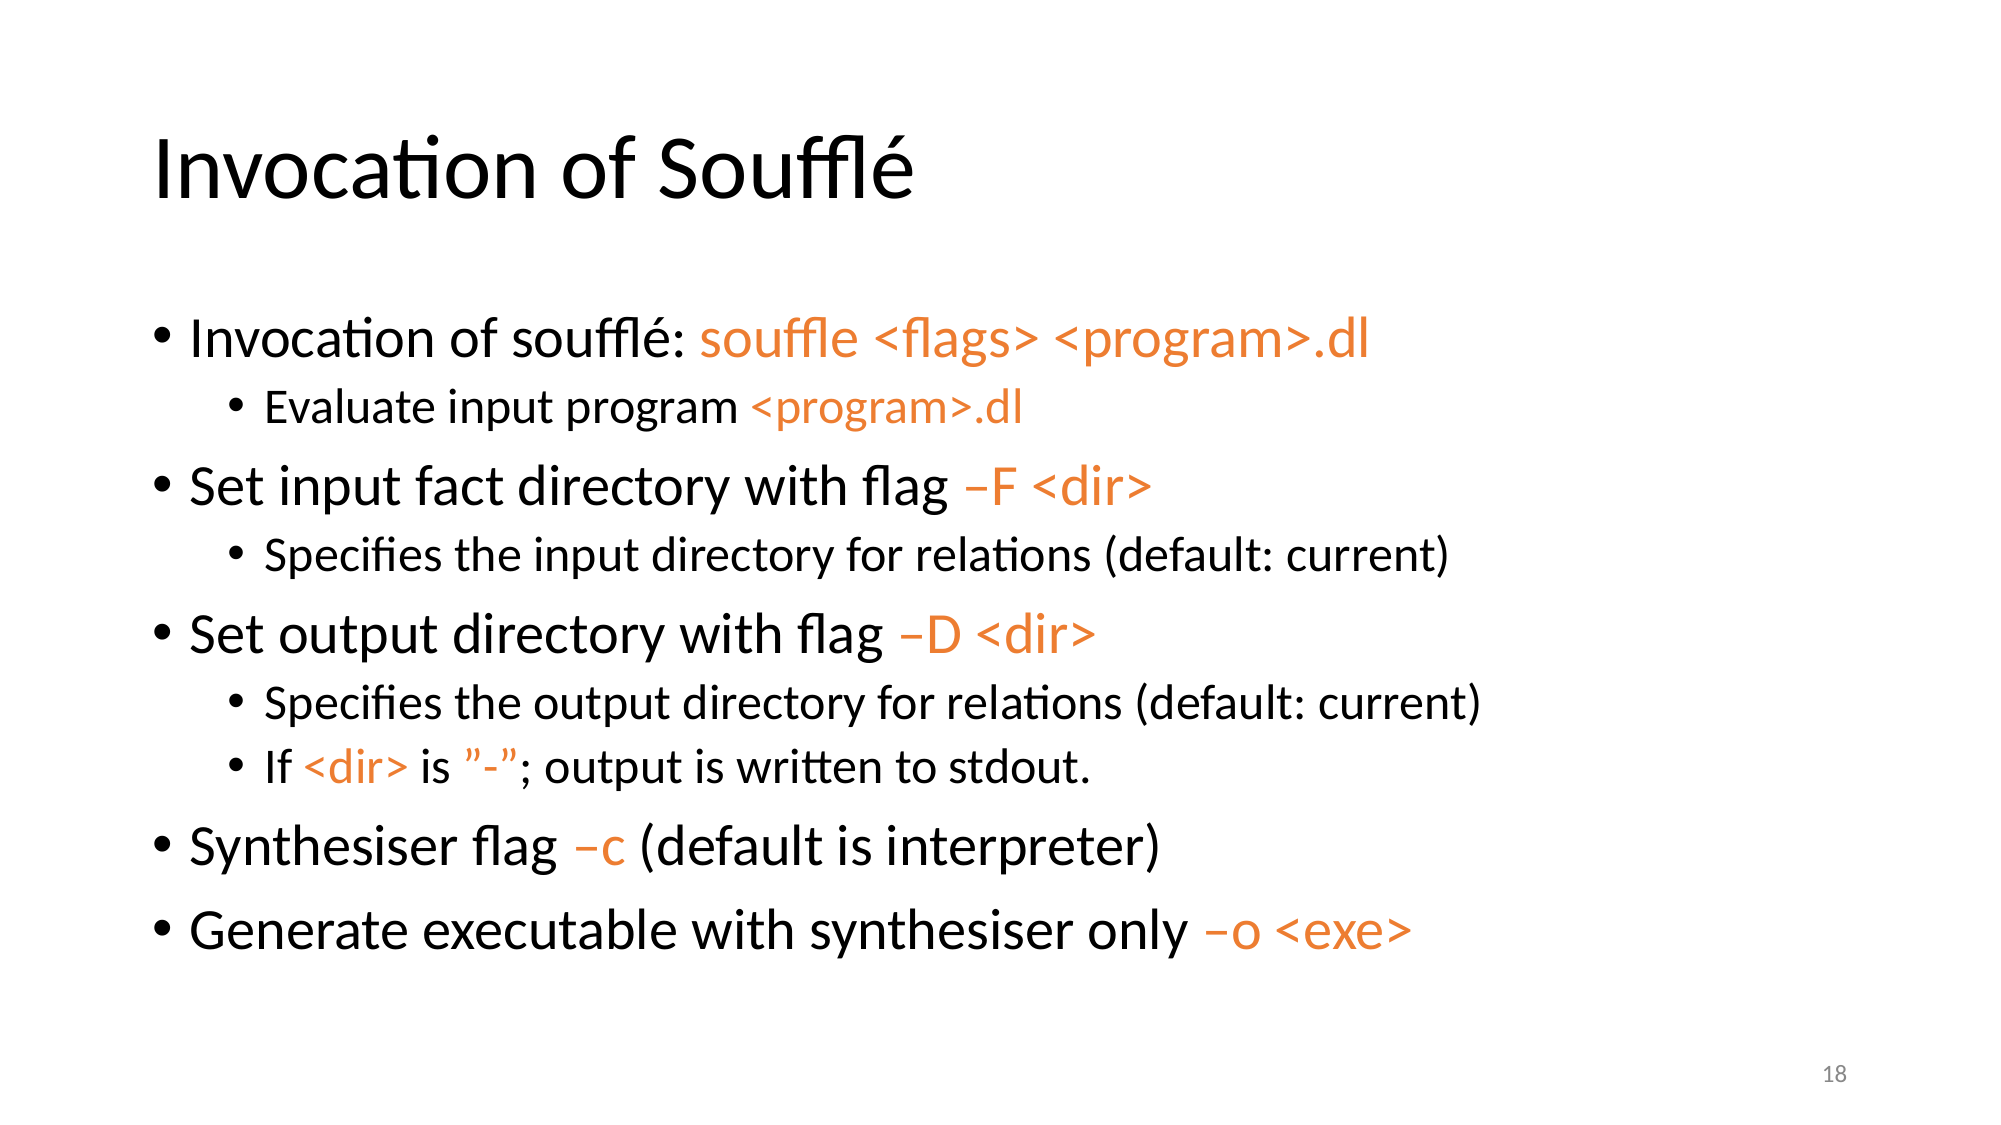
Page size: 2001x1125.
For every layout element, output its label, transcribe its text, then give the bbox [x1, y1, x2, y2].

title Invocation of Soufflé [137, 59, 1863, 278]
list Invocation of soufflé: souffle <flags> <program>.dl Evaluate input program <program>.dl Set input fact directory with flag –F <dir> Specifies the input directory for relations (default: current) Set output directory with flag –D <dir> Specifies the output directory for relations (default: current) If <dir> is ”-”; output is written to stdout. Synthesiser flag –c (default is interpreter) Generate executable with synthesiser only –o <exe> [137, 299, 1863, 1014]
slide_number 19 [1412, 1042, 1863, 1103]
